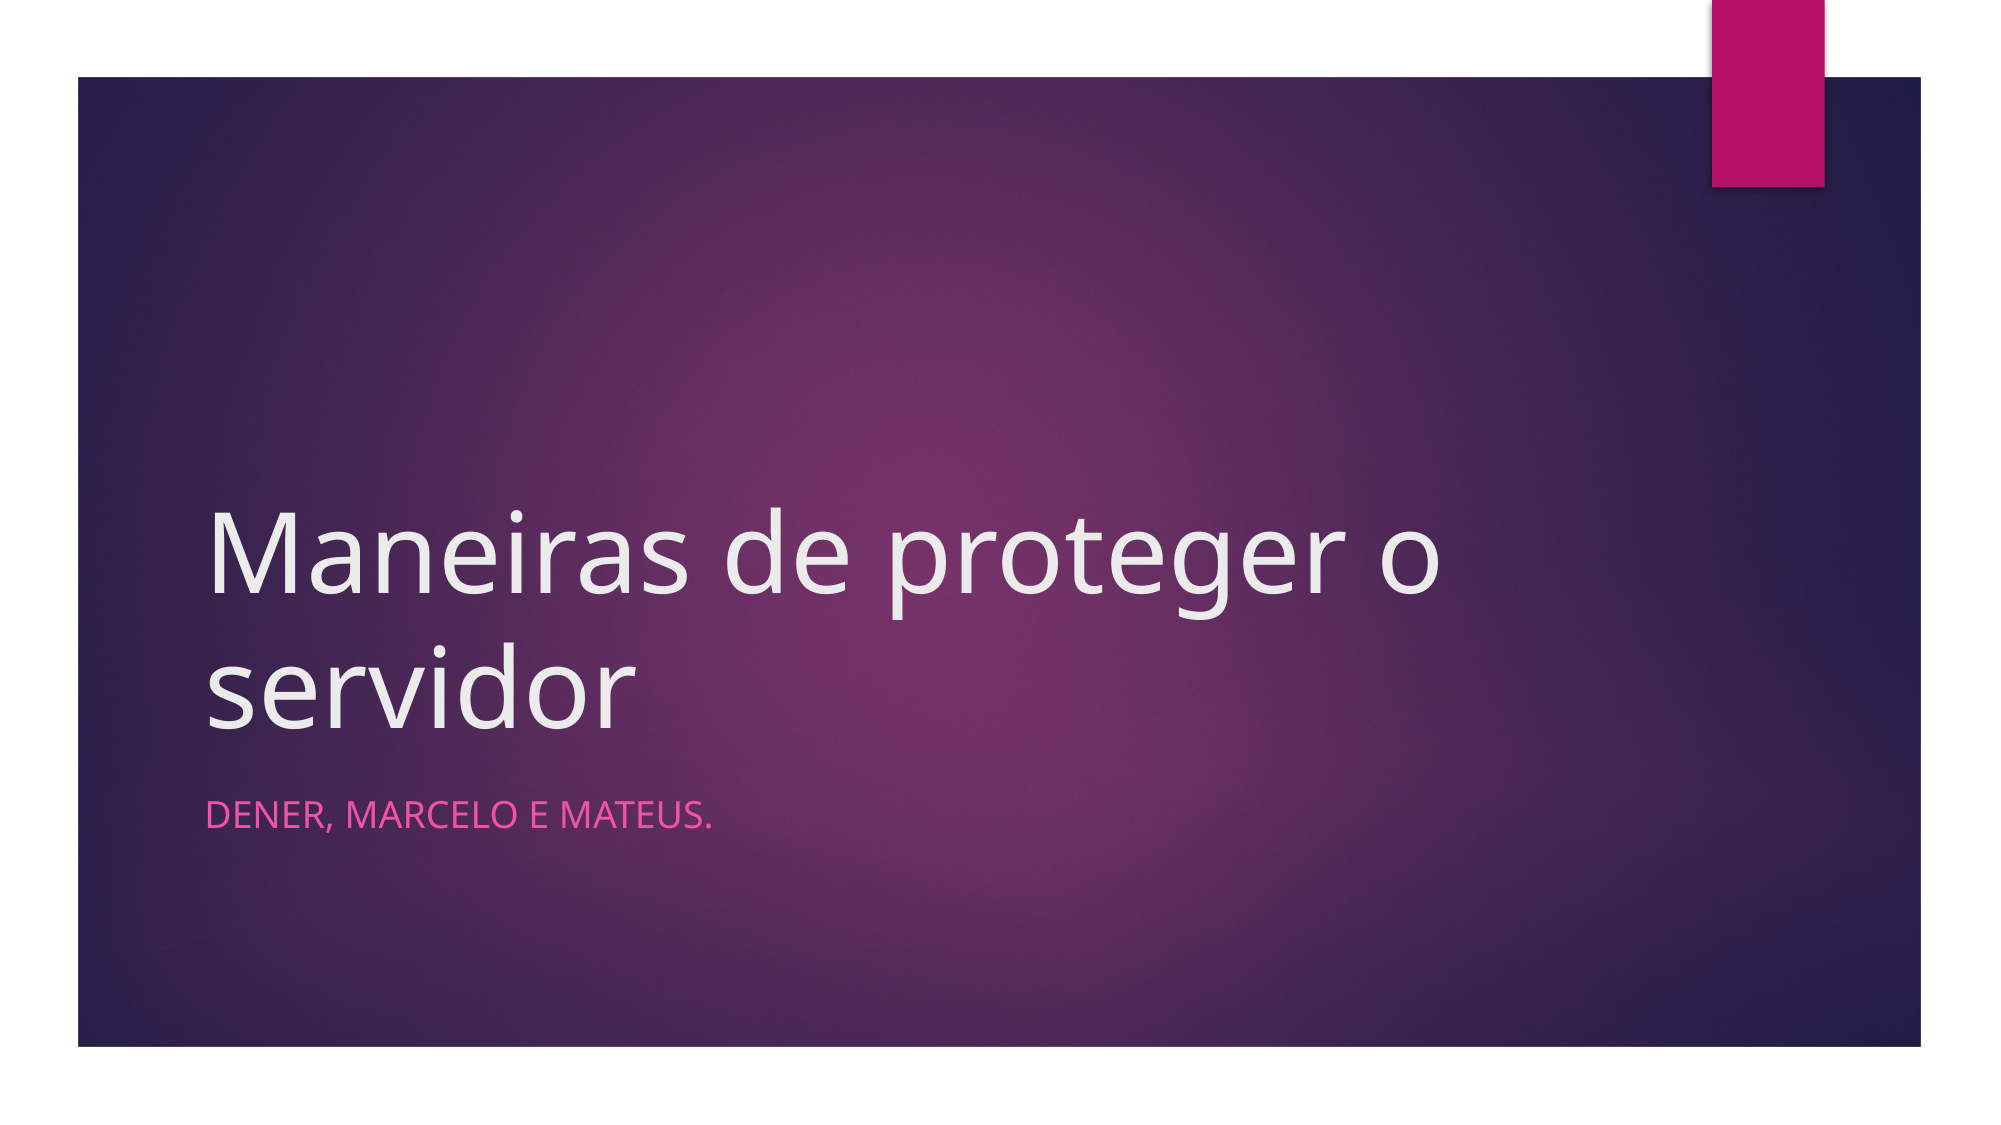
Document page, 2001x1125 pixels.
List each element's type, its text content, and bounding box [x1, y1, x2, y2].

title Maneiras de proteger o servidor [189, 319, 1638, 759]
subtitle Dener, Marcelo e Mateus. [189, 783, 1638, 925]
